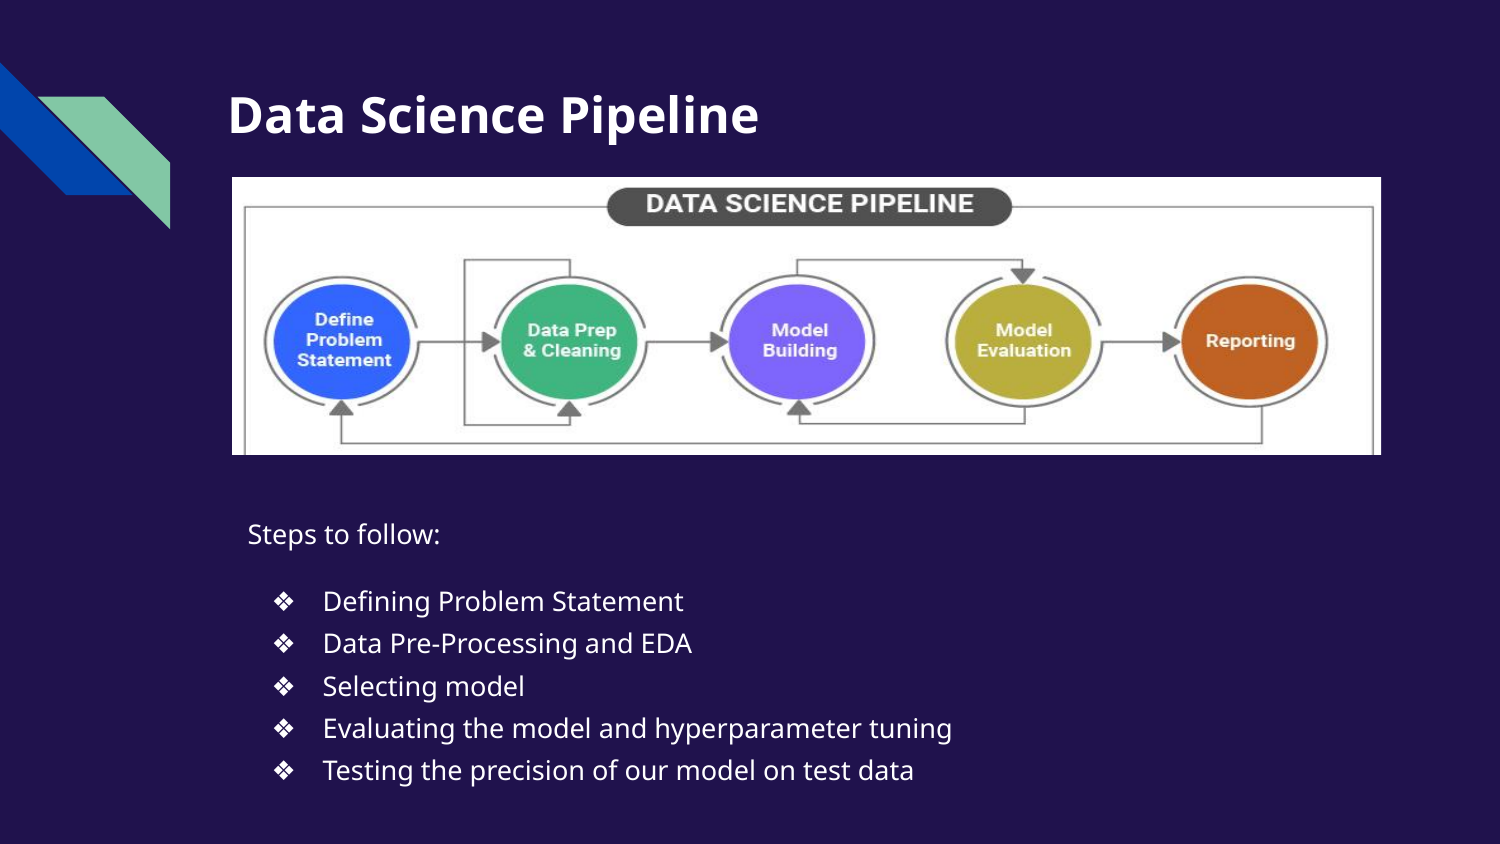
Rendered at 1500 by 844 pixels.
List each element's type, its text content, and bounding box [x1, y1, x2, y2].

title Data Science Pipeline [212, 64, 1368, 215]
picture [226, 159, 1382, 455]
list Steps to follow: Defining Problem Statement Data Pre-Processing and EDA Selecting model Evaluating the model and hyperparameter tuning Testing the precision of our model on test data [232, 495, 1388, 820]
